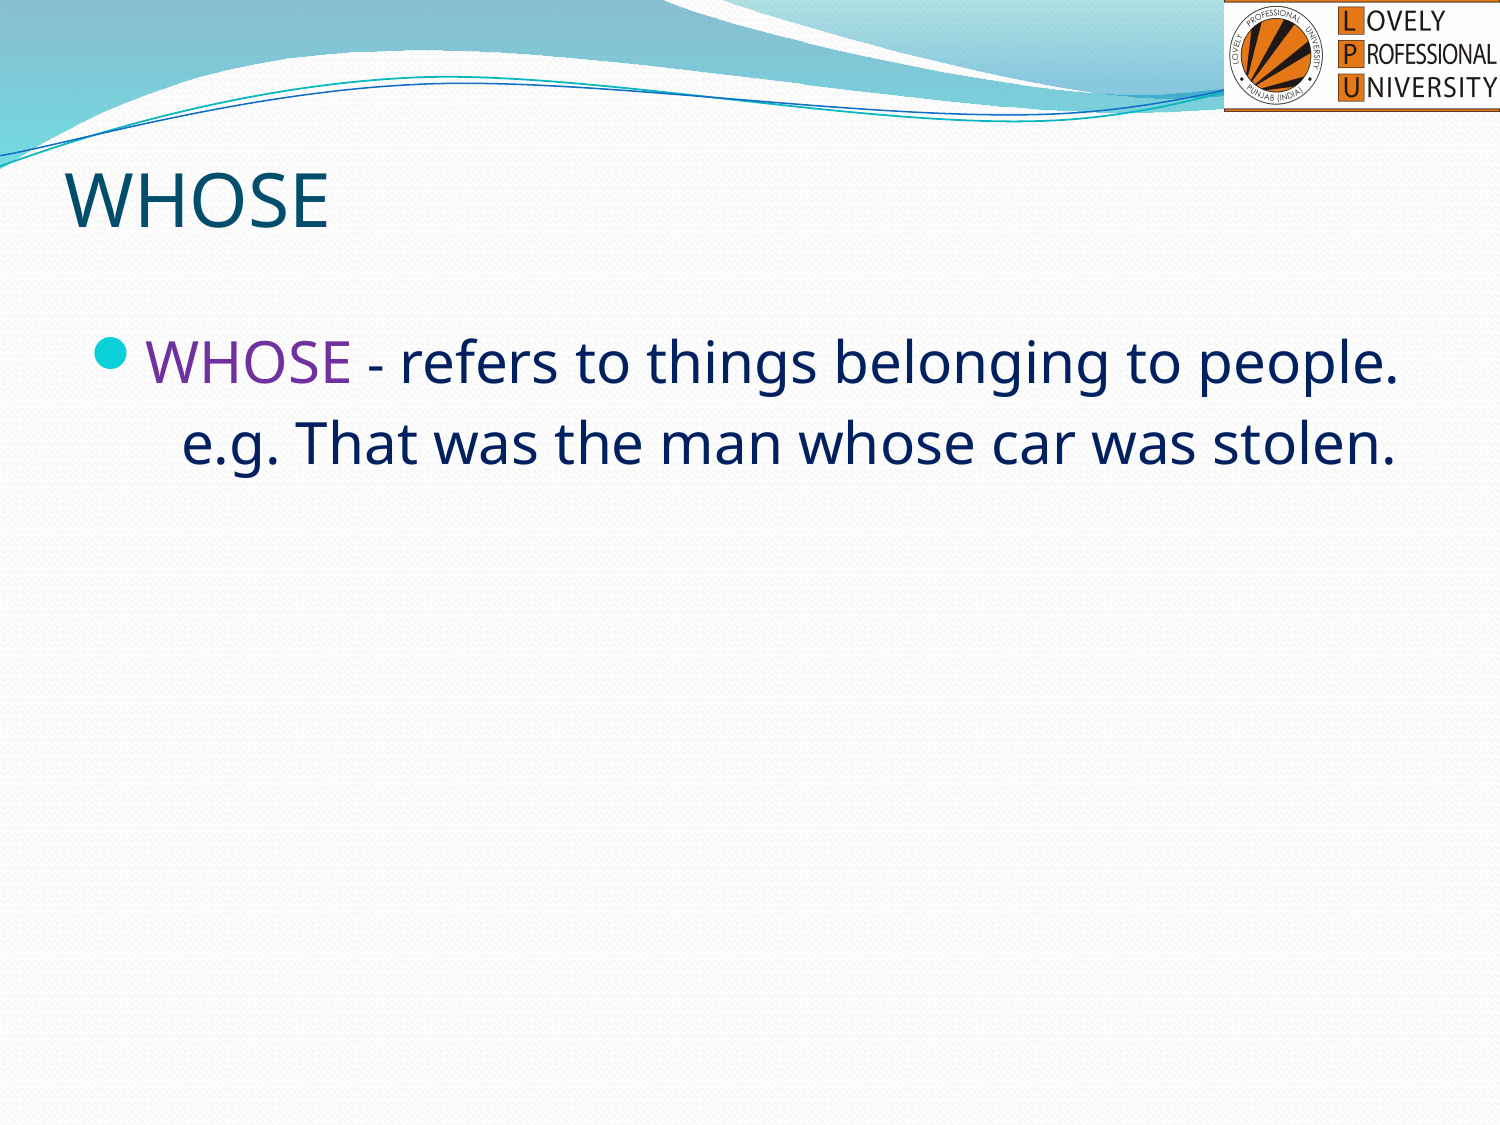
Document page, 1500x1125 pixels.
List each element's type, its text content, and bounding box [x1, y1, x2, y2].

picture [1224, 0, 1500, 112]
list WHOSE - refers to things belonging to people. e.g. That was the man whose car was stolen. [75, 317, 1425, 1038]
title WHOSE [64, 54, 1415, 243]
